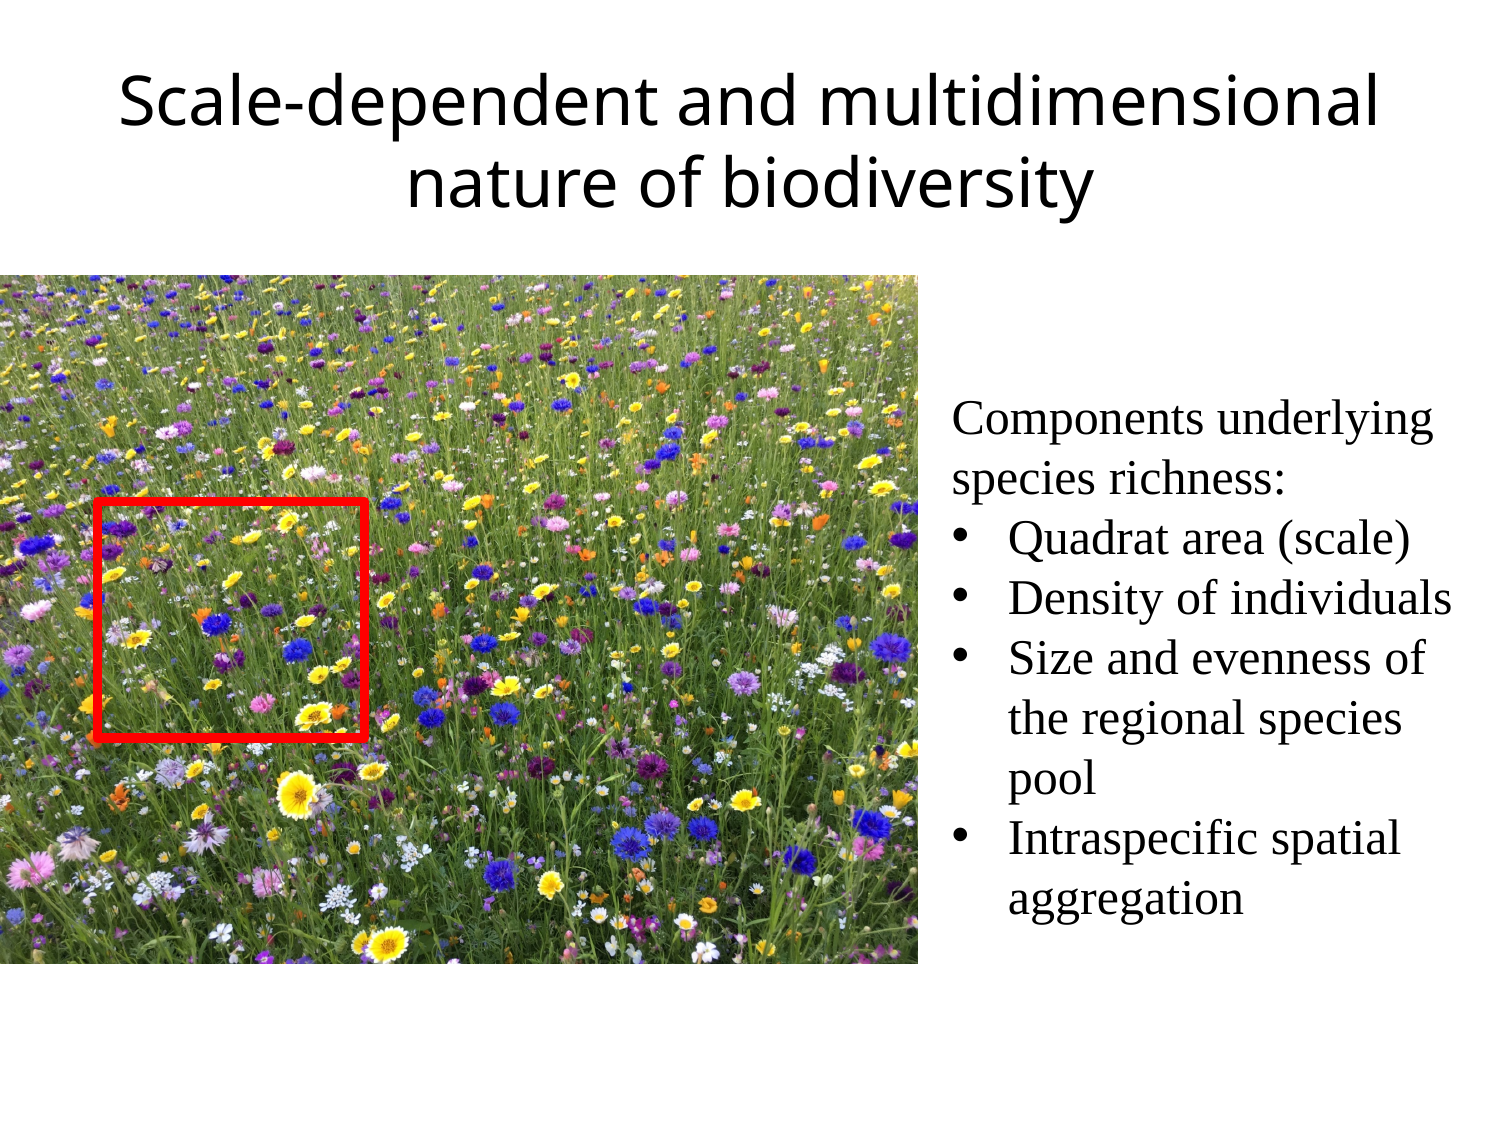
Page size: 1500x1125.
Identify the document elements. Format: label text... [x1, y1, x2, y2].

picture [0, 275, 919, 965]
title Scale-dependent and multidimensional nature of biodiversity [75, 45, 1425, 233]
text_box Components underlying species richness: Quadrat area (scale) Density of individuals Size and evenness of the regional species pool Intraspecific spatial aggregation [936, 376, 1488, 932]
